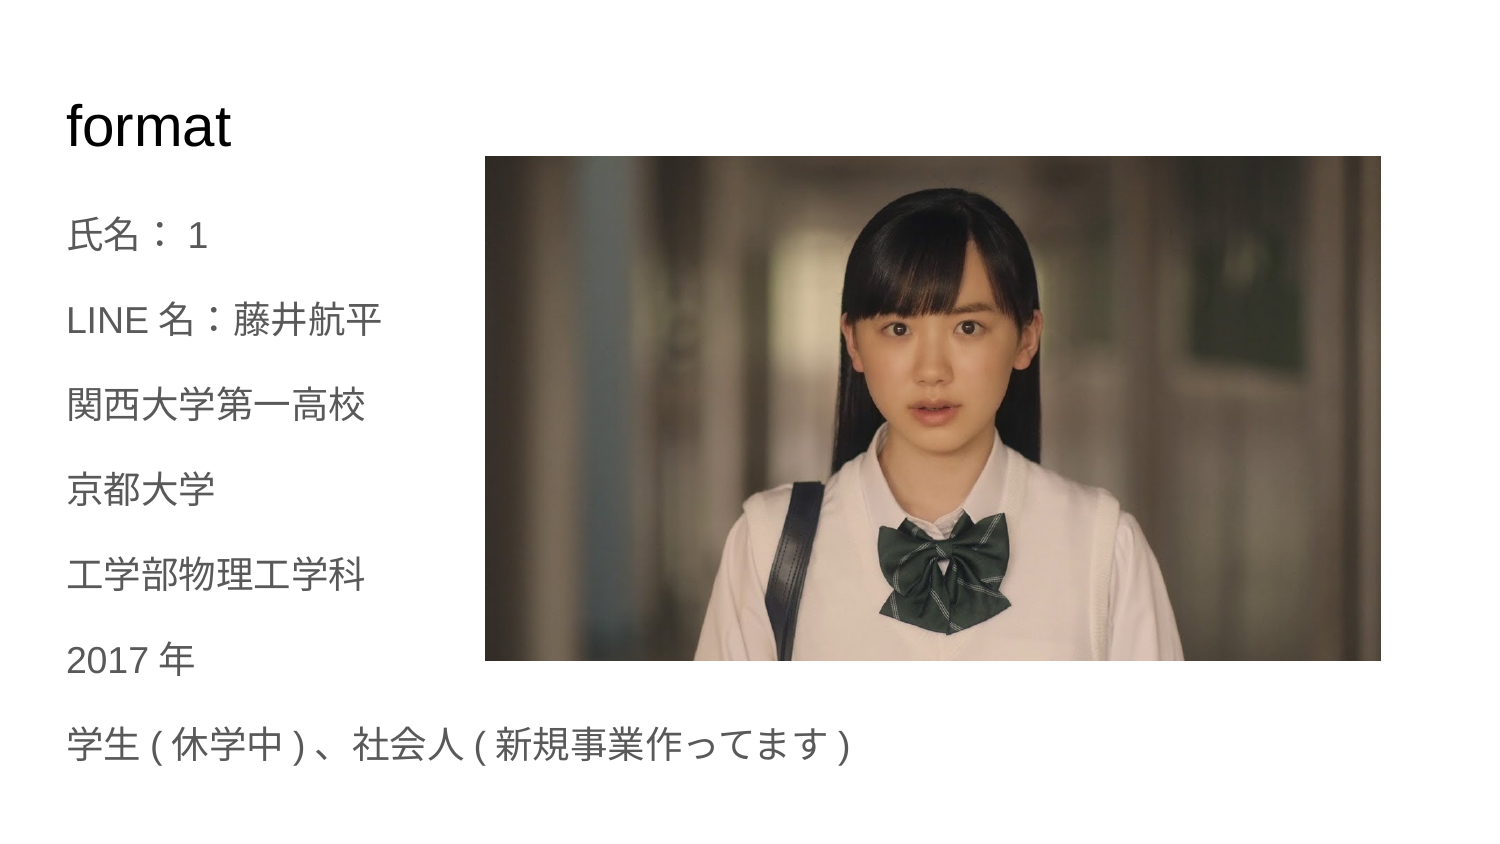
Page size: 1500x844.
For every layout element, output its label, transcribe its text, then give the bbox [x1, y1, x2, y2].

picture [485, 156, 1382, 661]
title format [51, 72, 1449, 167]
list 氏名：1 LINE名：藤井航平 関西大学第一高校 京都大学 工学部物理工学科 2017年 学生(休学中)、社会人(新規事業作ってます) [51, 189, 1449, 750]
